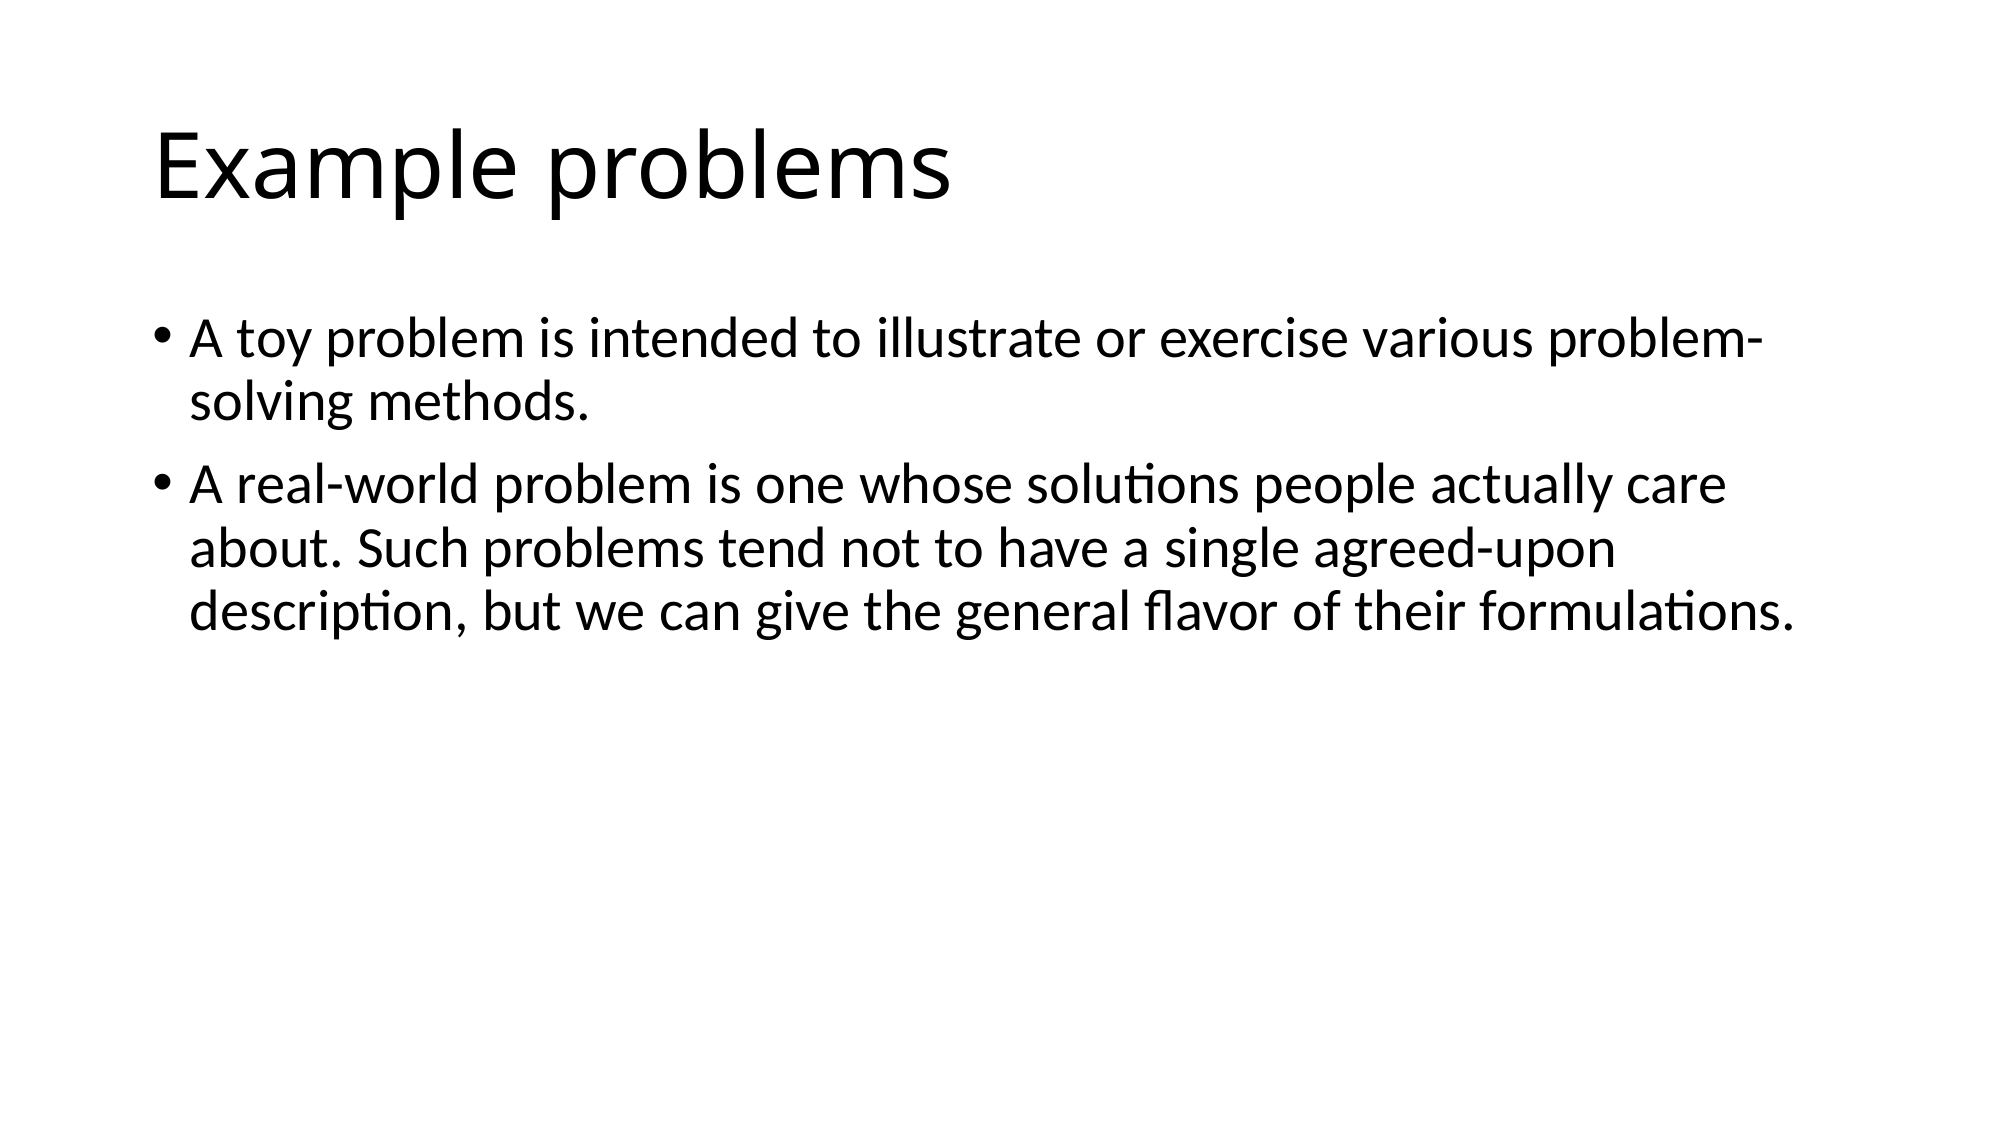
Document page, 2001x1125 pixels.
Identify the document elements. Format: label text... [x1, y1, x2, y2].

title Example problems [137, 59, 1863, 278]
list A toy problem is intended to illustrate or exercise various problem-solving methods. A real-world problem is one whose solutions people actually care about. Such problems tend not to have a single agreed-upon description, but we can give the general flavor of their formulations. [137, 299, 1863, 1014]
